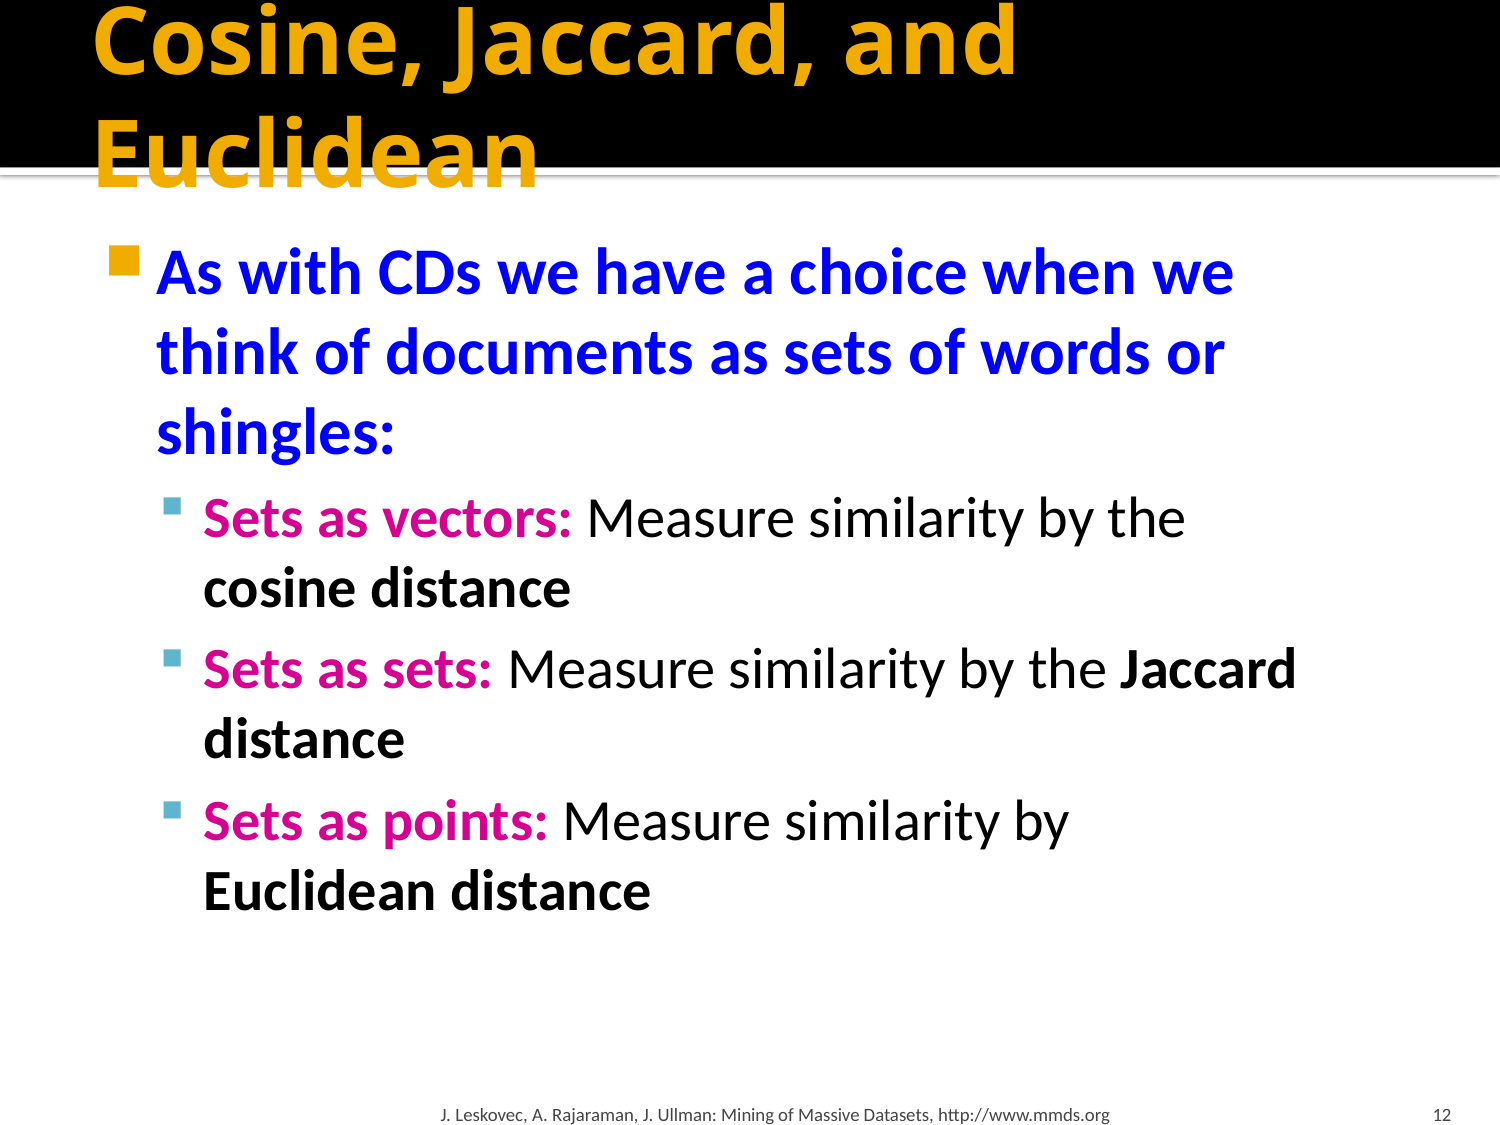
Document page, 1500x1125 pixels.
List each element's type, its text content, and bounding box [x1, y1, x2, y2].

footer J. Leskovec, A. Rajaraman, J. Ullman: Mining of Massive Datasets, http://www.mmds.org [433, 1080, 1337, 1125]
title Cosine, Jaccard, and Euclidean [75, 12, 1425, 175]
slide_number 12 [1345, 1080, 1467, 1125]
list As with CDs we have a choice when we think of documents as sets of words or shingles: Sets as vectors: Measure similarity by the cosine distance Sets as sets: Measure similarity by the Jaccard distance Sets as points: Measure similarity by Euclidean distance [75, 212, 1313, 1075]
